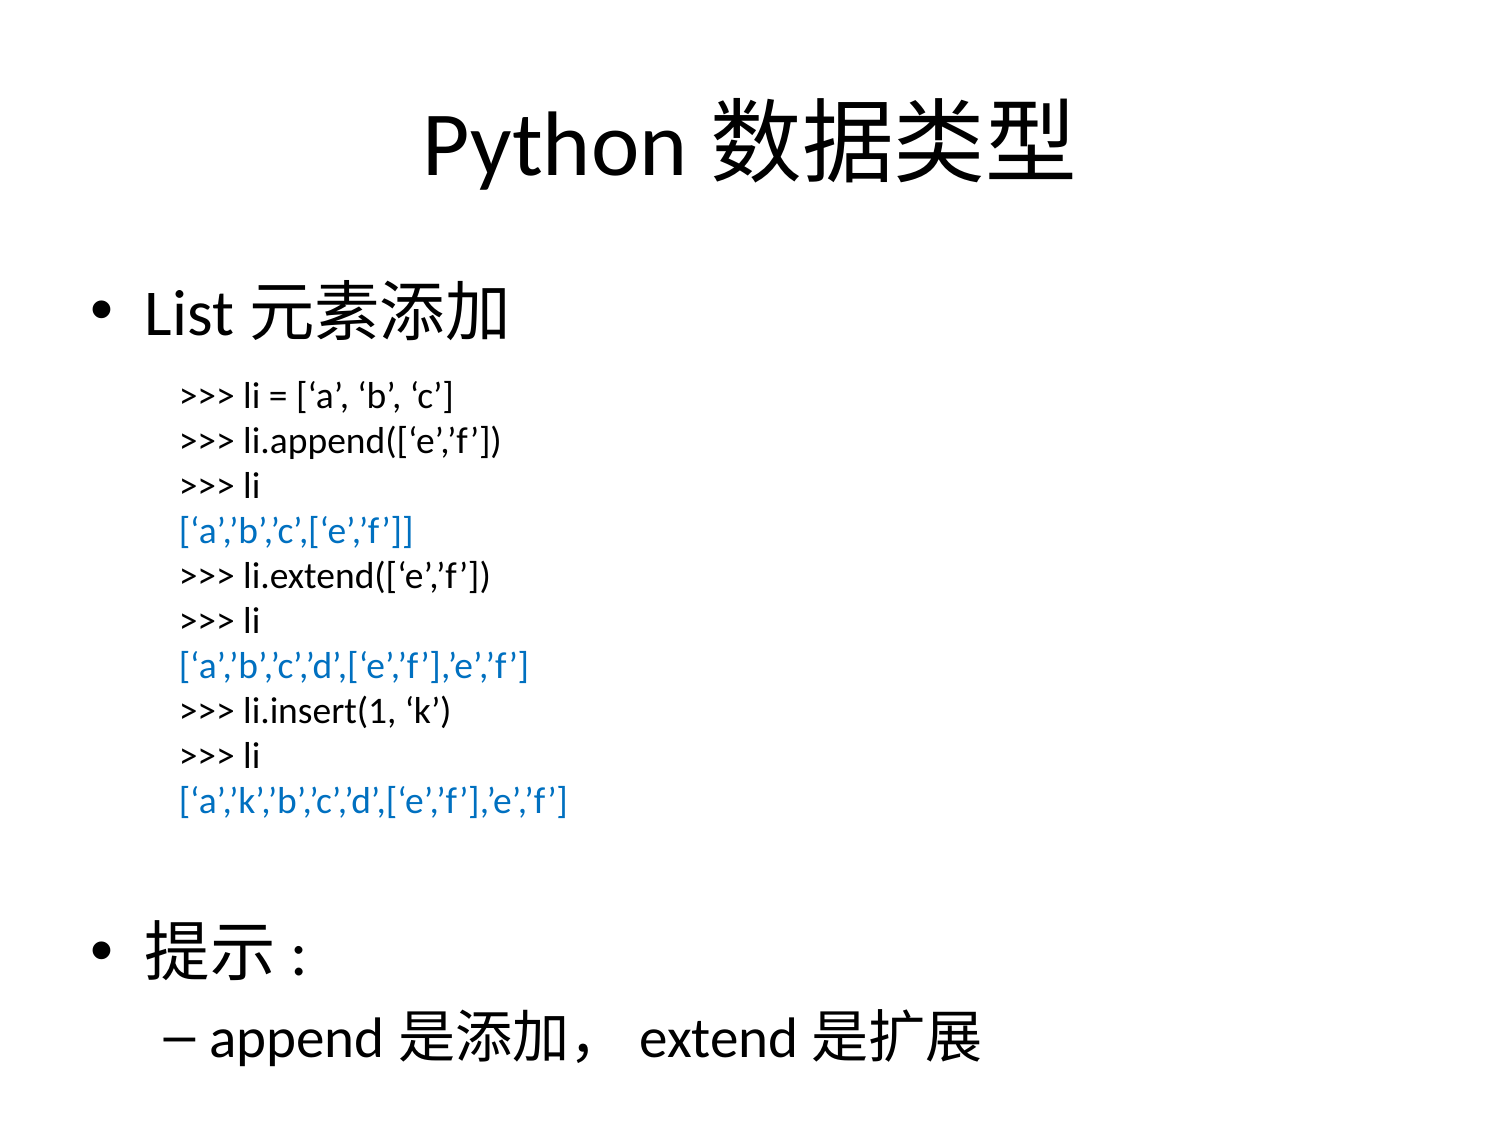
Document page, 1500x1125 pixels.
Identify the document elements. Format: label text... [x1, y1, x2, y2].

title Python数据类型 [75, 45, 1425, 233]
list List元素添加 提示: append是添加，extend是扩展 [75, 262, 1425, 1079]
text_box >>> li = [‘a’, ‘b’, ‘c’] >>> li.append([‘e’,’f’]) >>> li [‘a’,’b’,’c’,[‘e’,’f’]] >>> li.extend([‘e’,’f’]) >>> li [‘a’,’b’,’c’,’d’,[‘e’,’f’],’e’,’f’] >>> li.insert(1, ‘k’) >>> li [‘a’,’k’,’b’,’c’,’d’,[‘e’,’f’],’e’,’f’] [164, 363, 832, 828]
